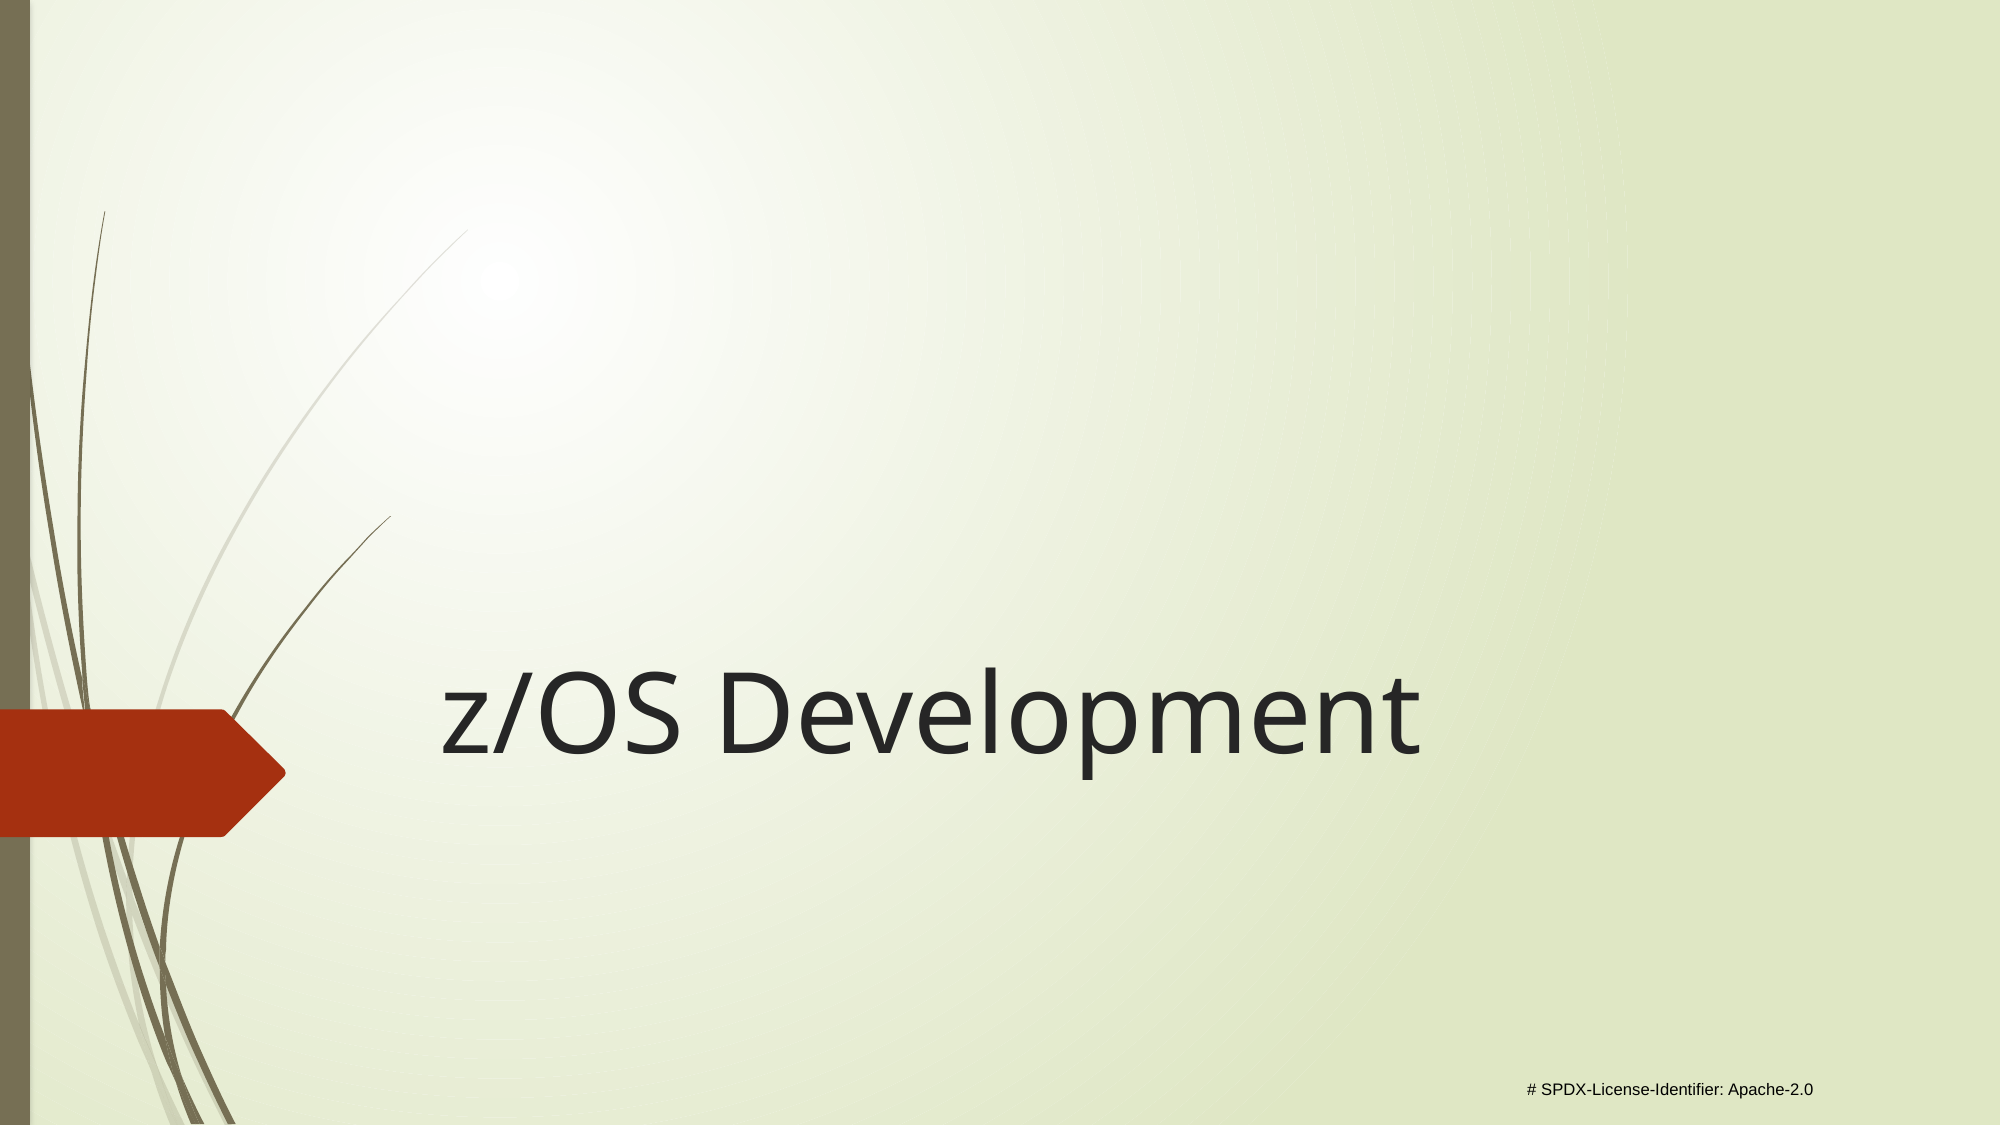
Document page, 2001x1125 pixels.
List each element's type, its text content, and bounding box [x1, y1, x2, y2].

title z/OS Development [424, 412, 1888, 784]
text_box # SPDX-License-Identifier: Apache-2.0 [1512, 1071, 1956, 1107]
